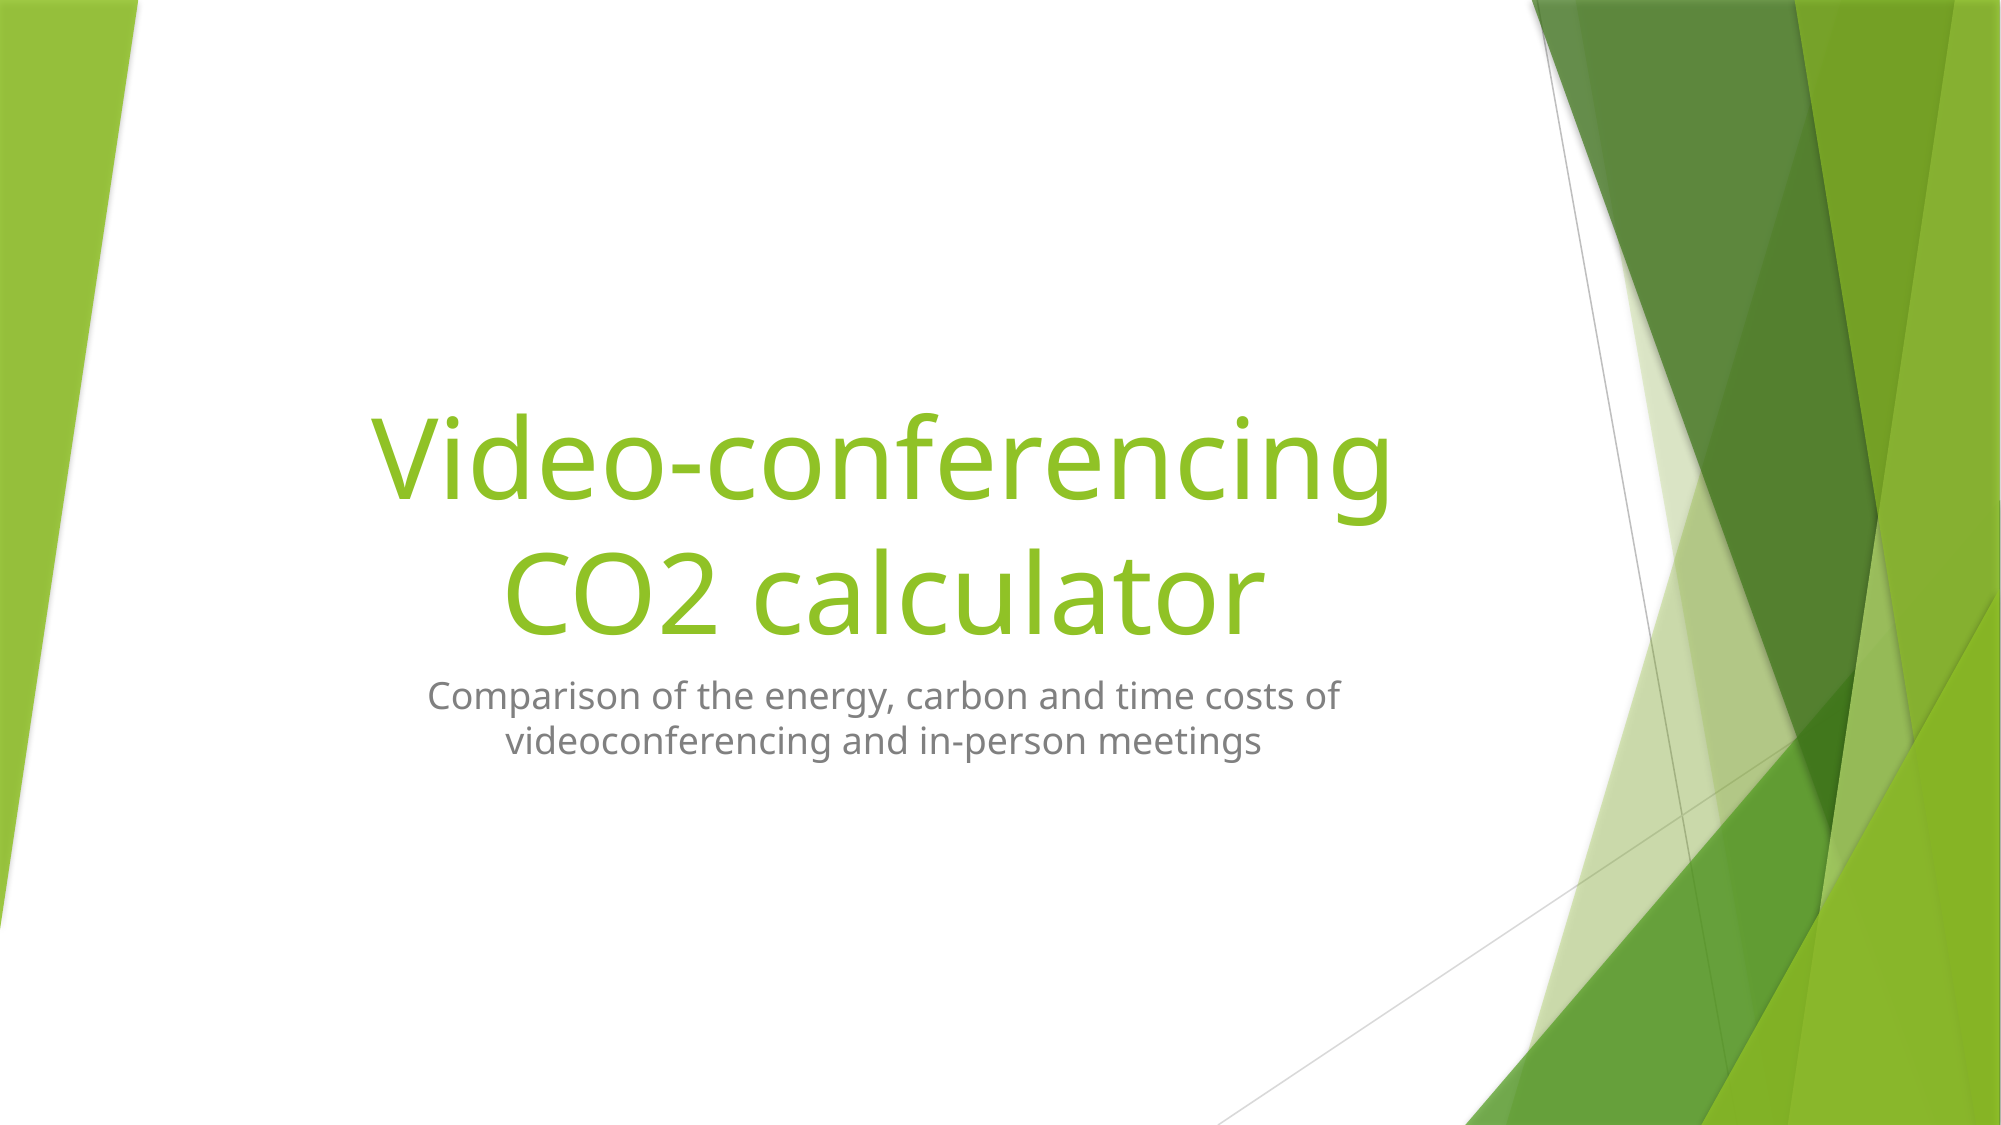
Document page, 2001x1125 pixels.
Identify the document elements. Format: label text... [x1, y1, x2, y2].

title Video-conferencing CO2 calculator [247, 394, 1522, 664]
subtitle Comparison of the energy, carbon and time costs of videoconferencing and in-person meetings [247, 664, 1522, 845]
